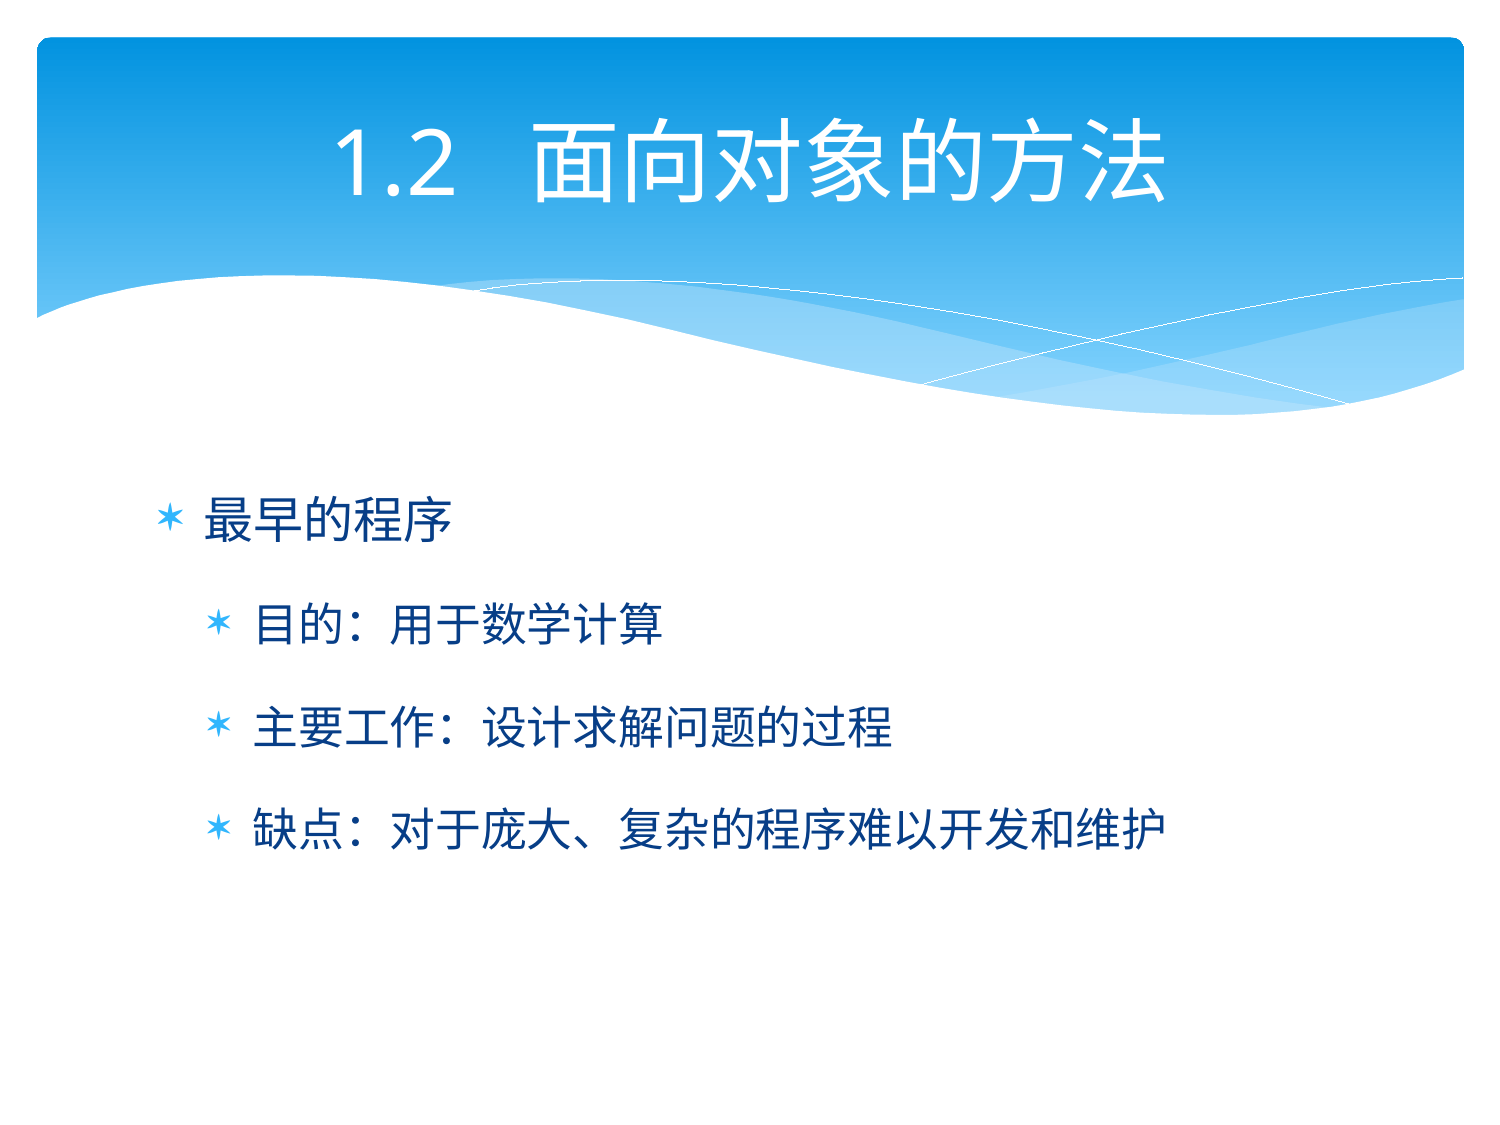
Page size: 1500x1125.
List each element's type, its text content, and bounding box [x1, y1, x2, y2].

list 最早的程序 目的：用于数学计算 主要工作：设计求解问题的过程 缺点：对于庞大、复杂的程序难以开发和维护 [143, 438, 1359, 1005]
title 1.2 面向对象的方法 [75, 55, 1425, 261]
